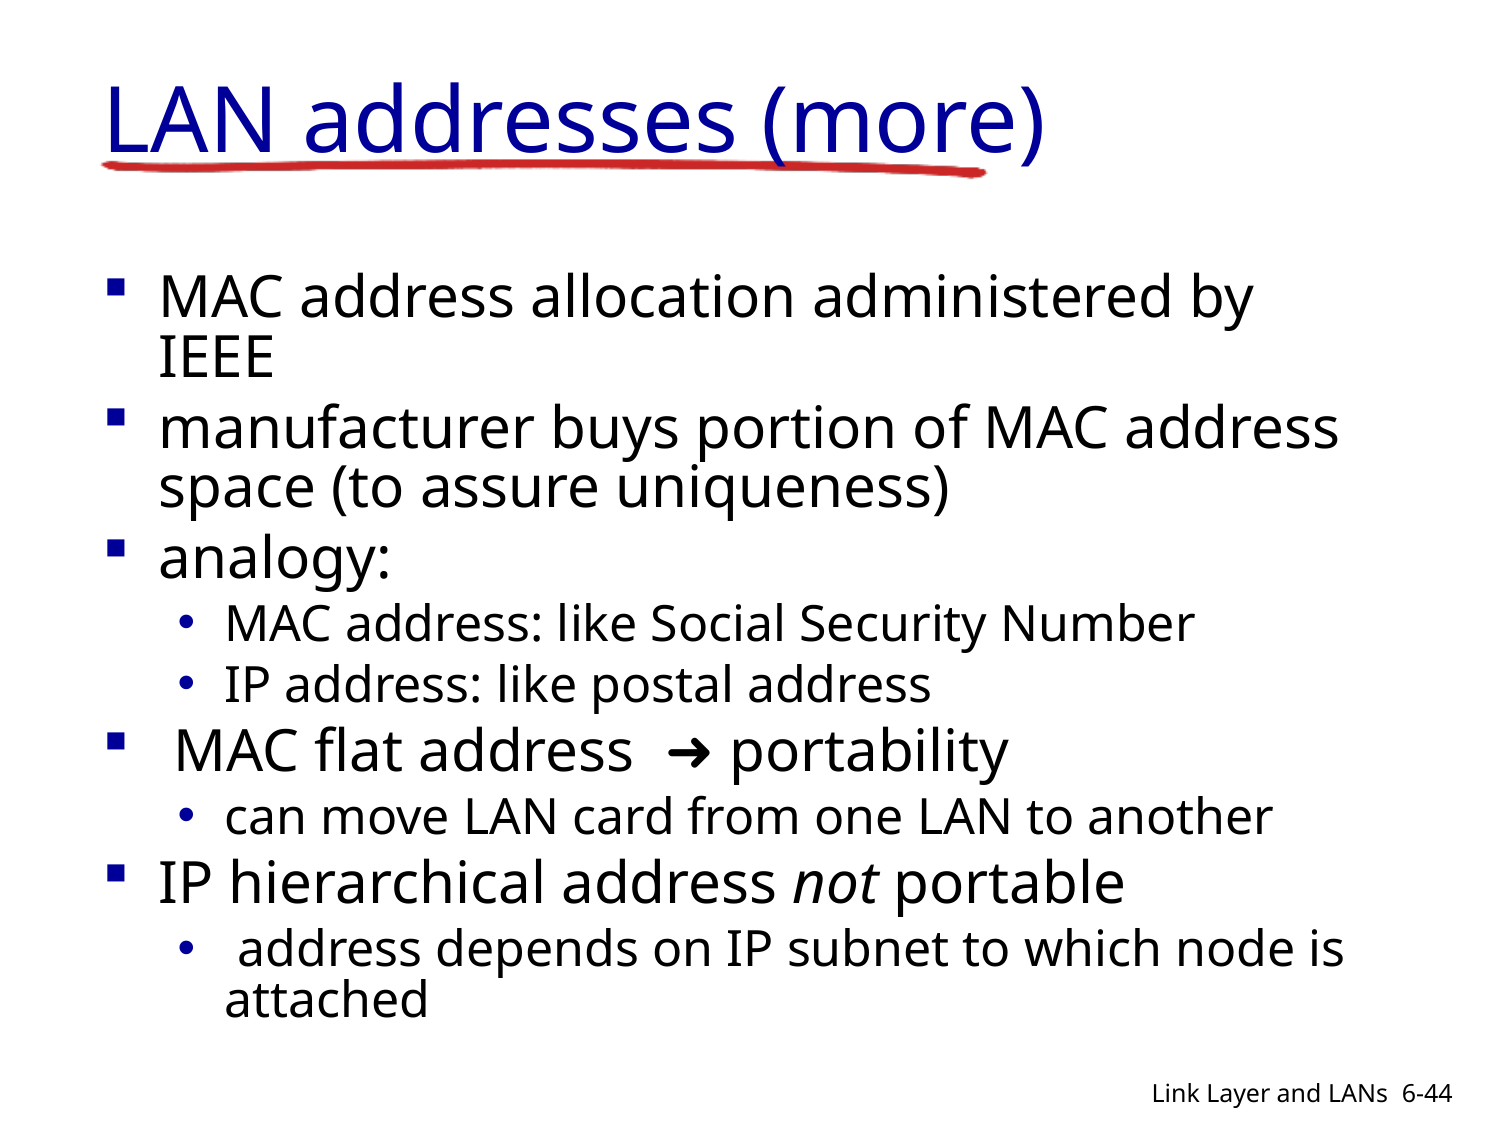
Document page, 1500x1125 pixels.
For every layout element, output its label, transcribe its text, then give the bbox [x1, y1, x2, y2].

picture [96, 155, 998, 184]
list MAC address allocation administered by IEEE manufacturer buys portion of MAC address space (to assure uniqueness) analogy: MAC address: like Social Security Number IP address: like postal address MAC flat address ➜ portability can move LAN card from one LAN to another IP hierarchical address not portable address depends on IP subnet to which node is attached [87, 262, 1363, 1025]
footer Link Layer and LANs [1045, 1069, 1404, 1110]
title LAN addresses (more) [87, 22, 1363, 210]
slide_number 6-44 [1387, 1069, 1478, 1115]
